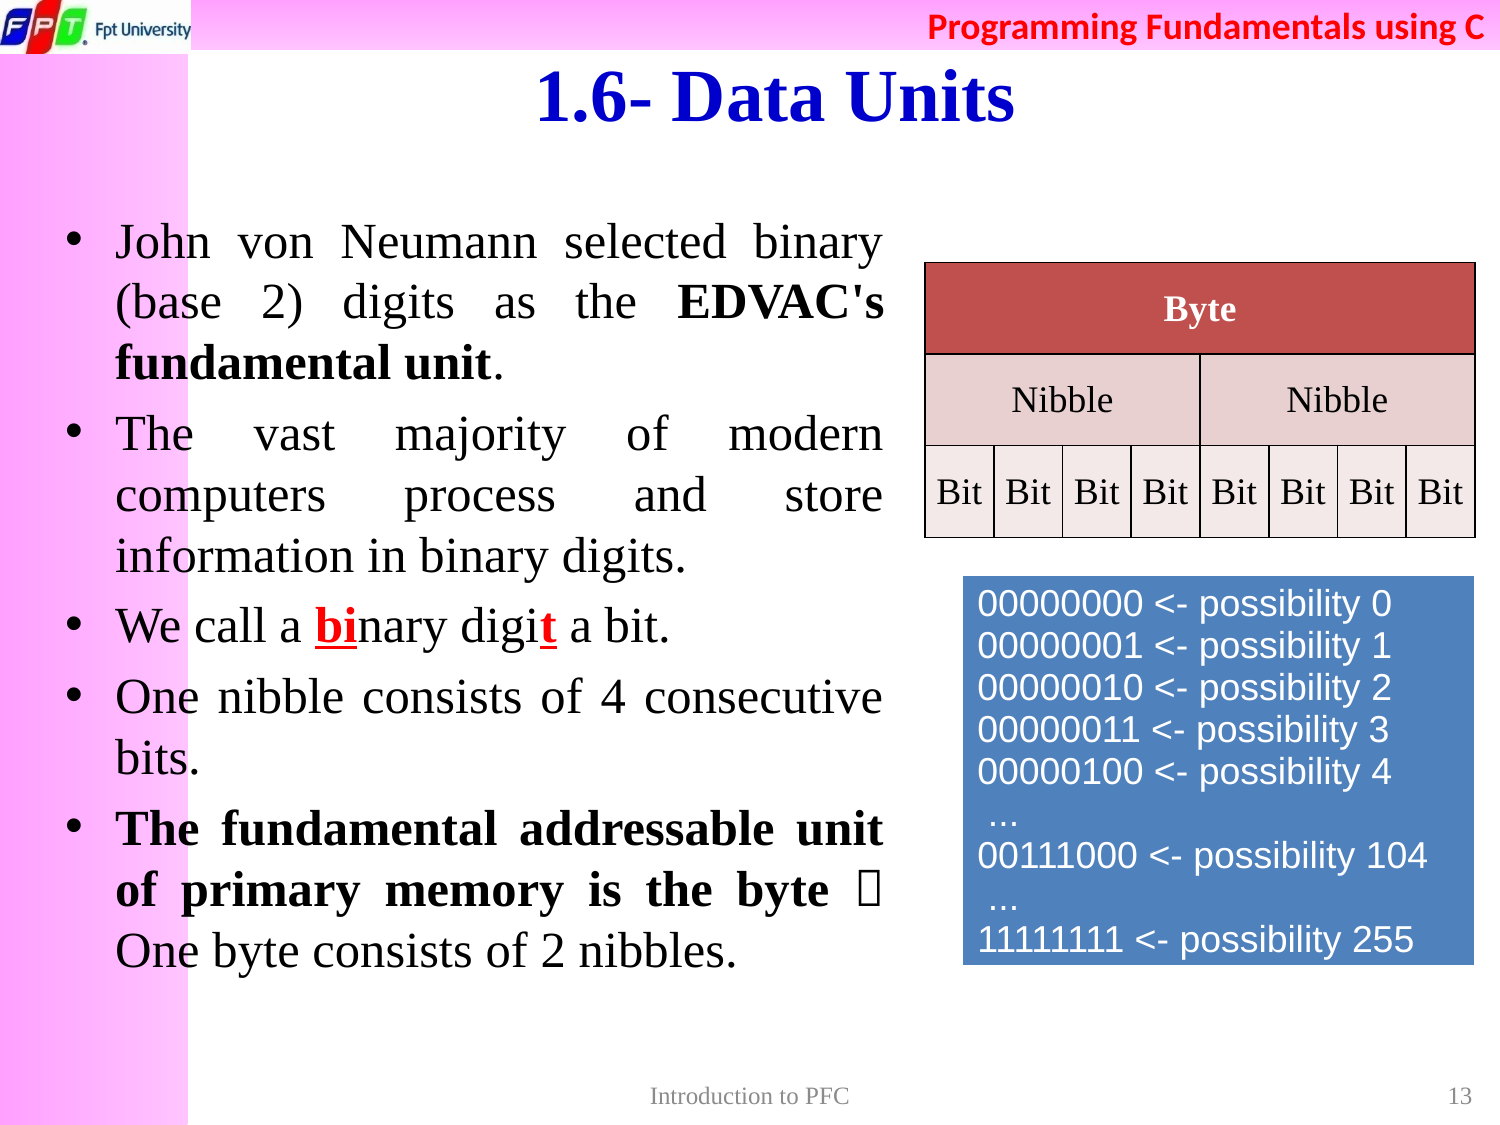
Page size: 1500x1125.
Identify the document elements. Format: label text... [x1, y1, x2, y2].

table_cell Nibble [926, 355, 1199, 445]
table_cell Bit [1338, 446, 1405, 537]
table_cell Bit [1201, 446, 1268, 537]
slide_number 13 [1137, 1074, 1488, 1116]
table_cell Bit [1132, 446, 1199, 537]
list John von Neumann selected binary (base 2) digits as the EDVAC's fundamental unit. The vast majority of modern computers process and store information in binary digits. We call a binary digit a bit. One nibble consists of 4 consecutive bits. The fundamental addressable unit of primary memory is the byte  One byte consists of 2 nibbles. [50, 200, 900, 1005]
table_cell Bit [995, 446, 1062, 537]
table_cell Bit [1270, 446, 1337, 537]
picture [0, 0, 191, 54]
table_cell Bit [1063, 446, 1130, 537]
table_header Byte [926, 263, 1474, 353]
footer Introduction to PFC [512, 1074, 988, 1116]
table_cell Bit [926, 446, 993, 537]
table_cell Bit [1407, 446, 1474, 537]
table_header 00000000 <- possibility 0 00000001 <- possibility 1 00000010 <- possibility 2 00000011 <- possibility 3 00000100 <- possibility 4 ... 00111000 <- possibility 104 ... 11111111 <- possibility 255 [963, 576, 1474, 965]
title 1.6- Data Units [125, 45, 1425, 138]
table_cell Nibble [1201, 355, 1474, 445]
